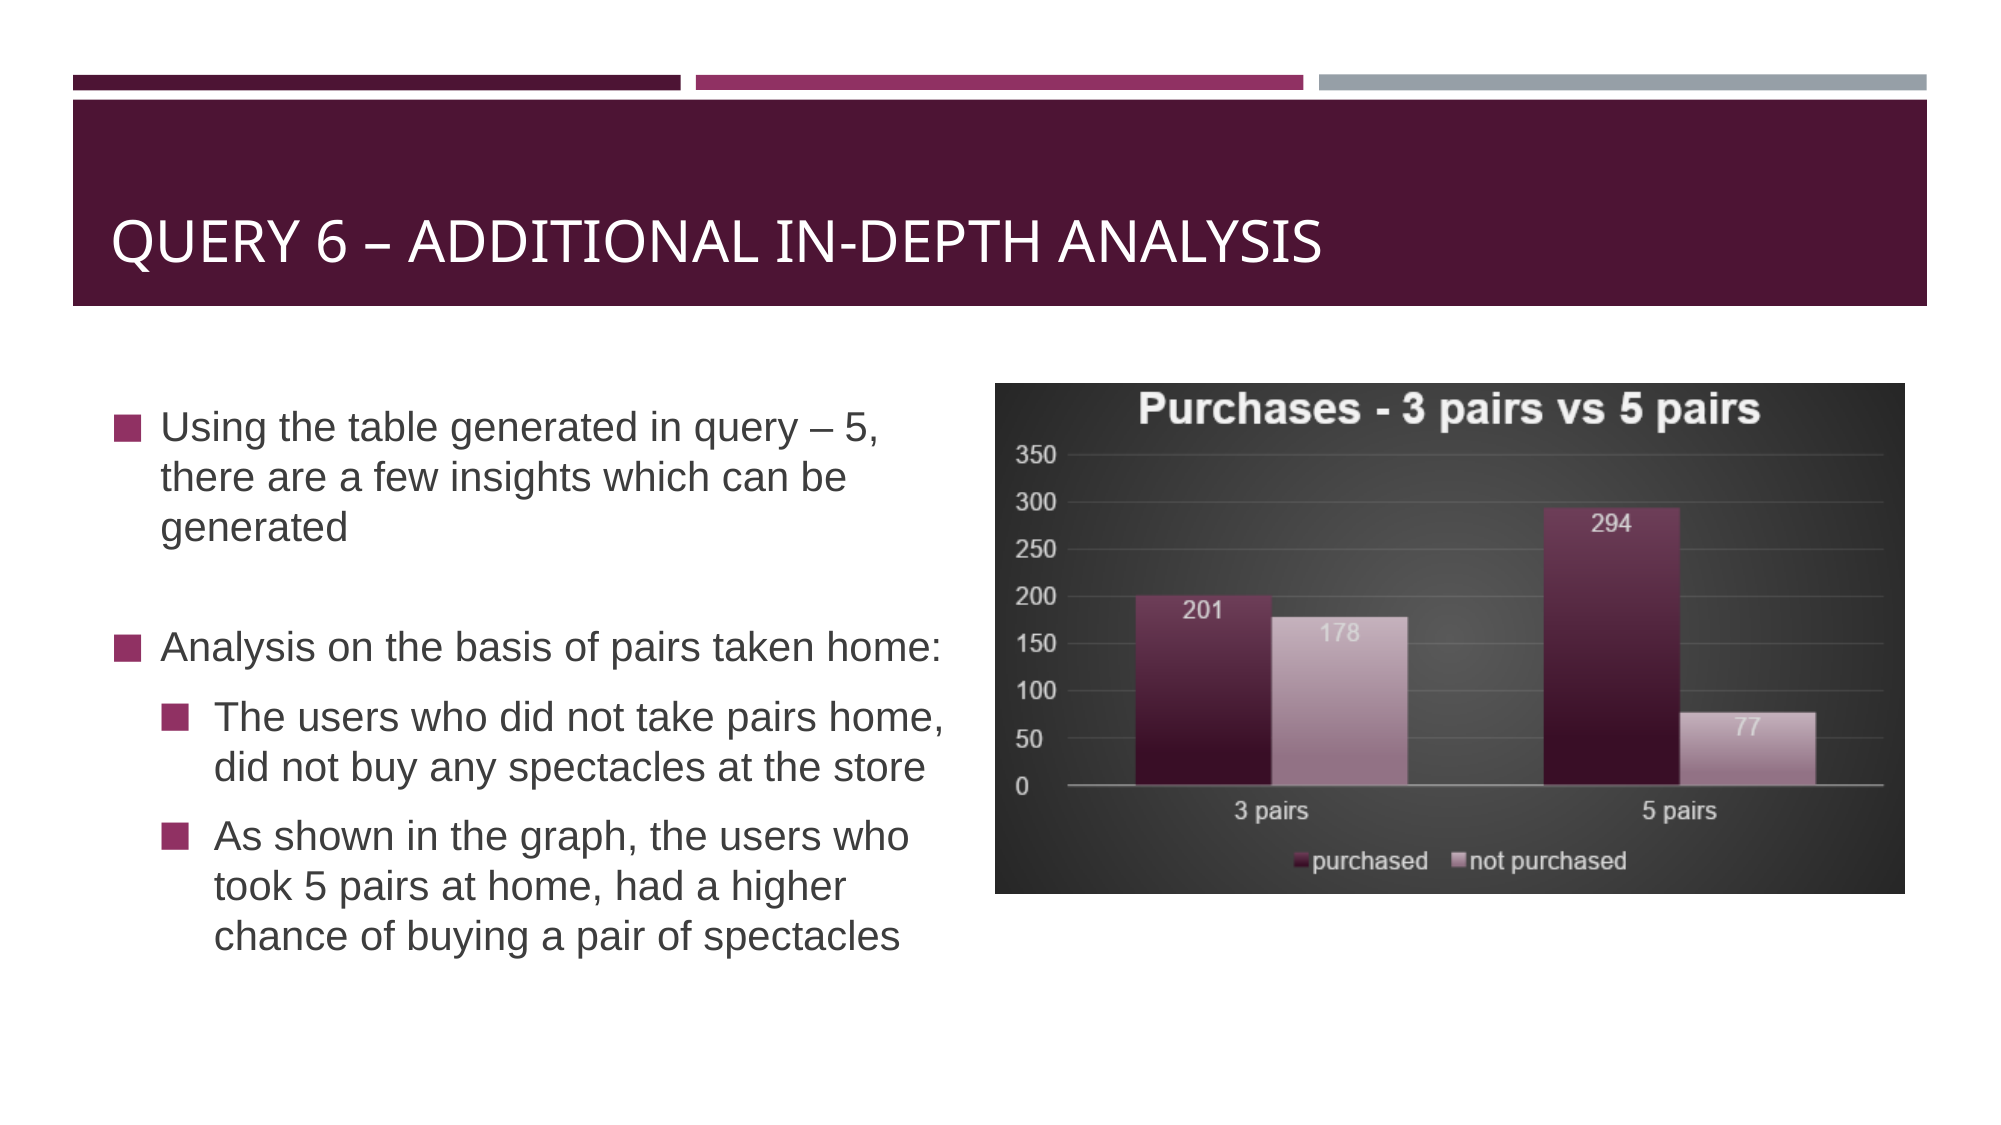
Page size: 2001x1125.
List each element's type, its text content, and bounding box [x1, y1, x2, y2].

title QUERY 6 – ADDITIONAL IN-DEPTH ANALYSIS [95, 119, 1905, 282]
list Analysis on the basis of pairs taken home: The users who did not take pairs home, did not buy any spectacles at the store As shown in the graph, the users who took 5 pairs at home, had a higher chance of buying a pair of spectacles [95, 549, 985, 1030]
picture [994, 382, 1905, 894]
list Using the table generated in query – 5, there are a few insights which can be generated [95, 383, 985, 549]
